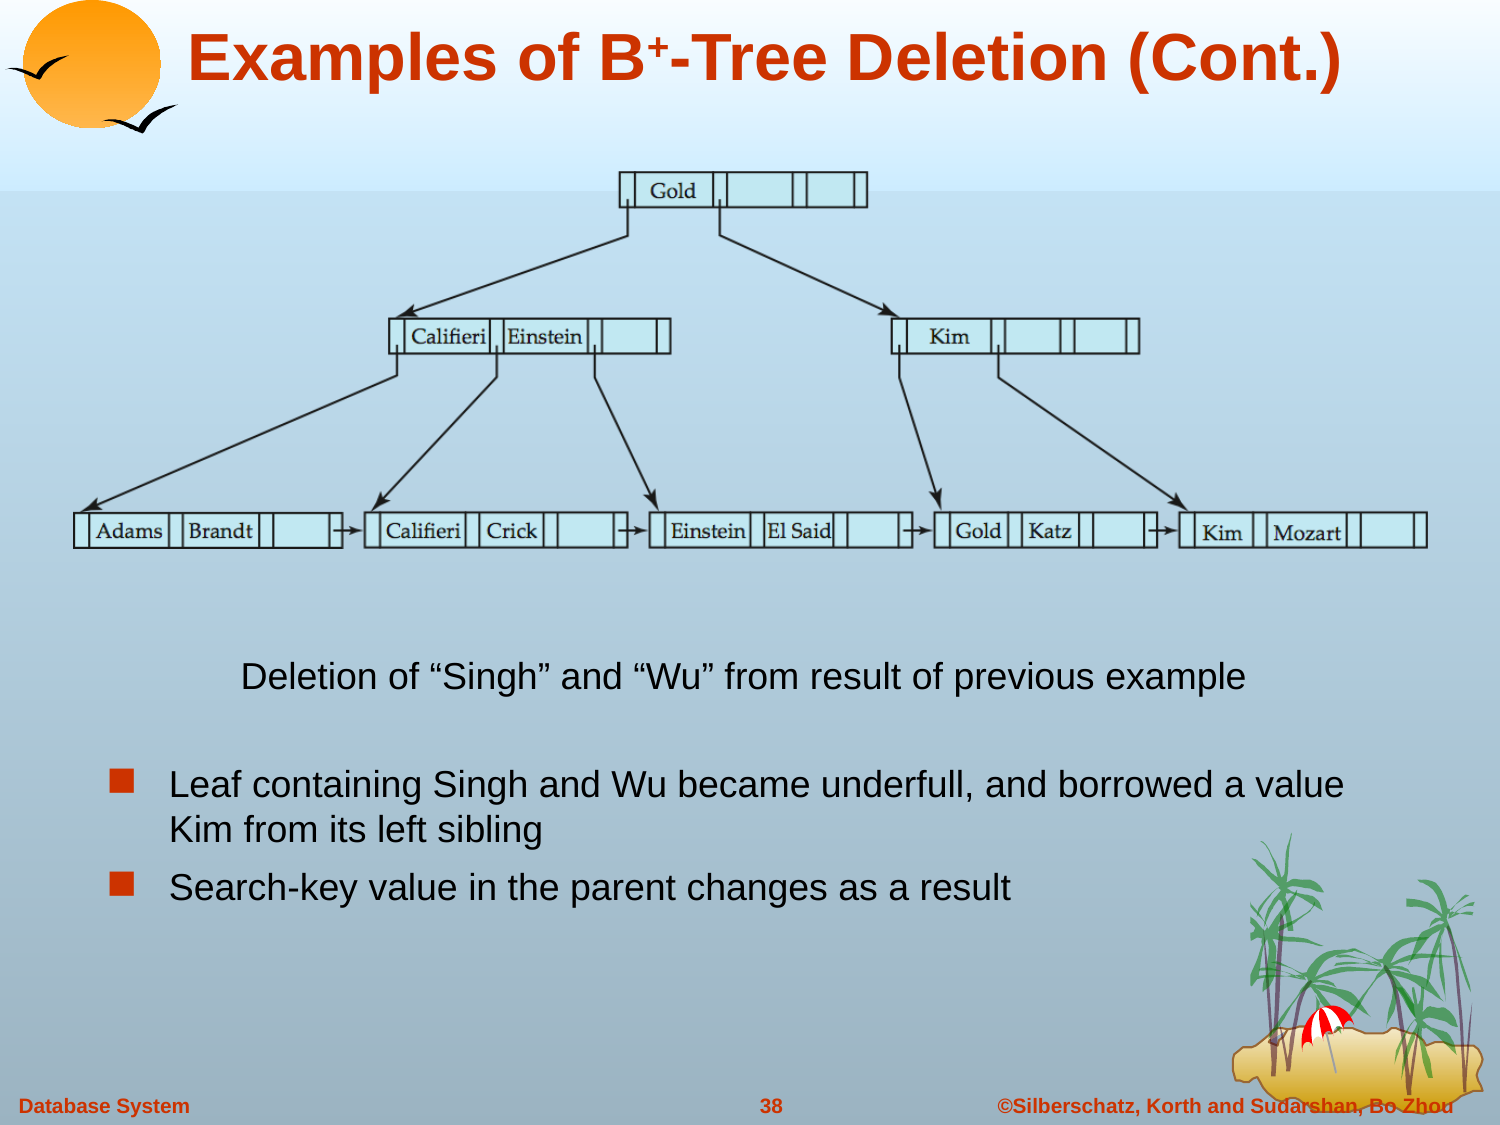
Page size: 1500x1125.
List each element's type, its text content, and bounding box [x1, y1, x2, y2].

title Examples of B+-Tree Deletion (Cont.) [103, 1, 1429, 102]
picture [73, 171, 1429, 549]
text_box Leaf containing Singh and Wu became underfull, and borrowed a value Kim from its left sibling Search-key value in the parent changes as a result [97, 752, 1386, 941]
text_box Deletion of “Singh” and “Wu” from result of previous example [197, 645, 1291, 705]
